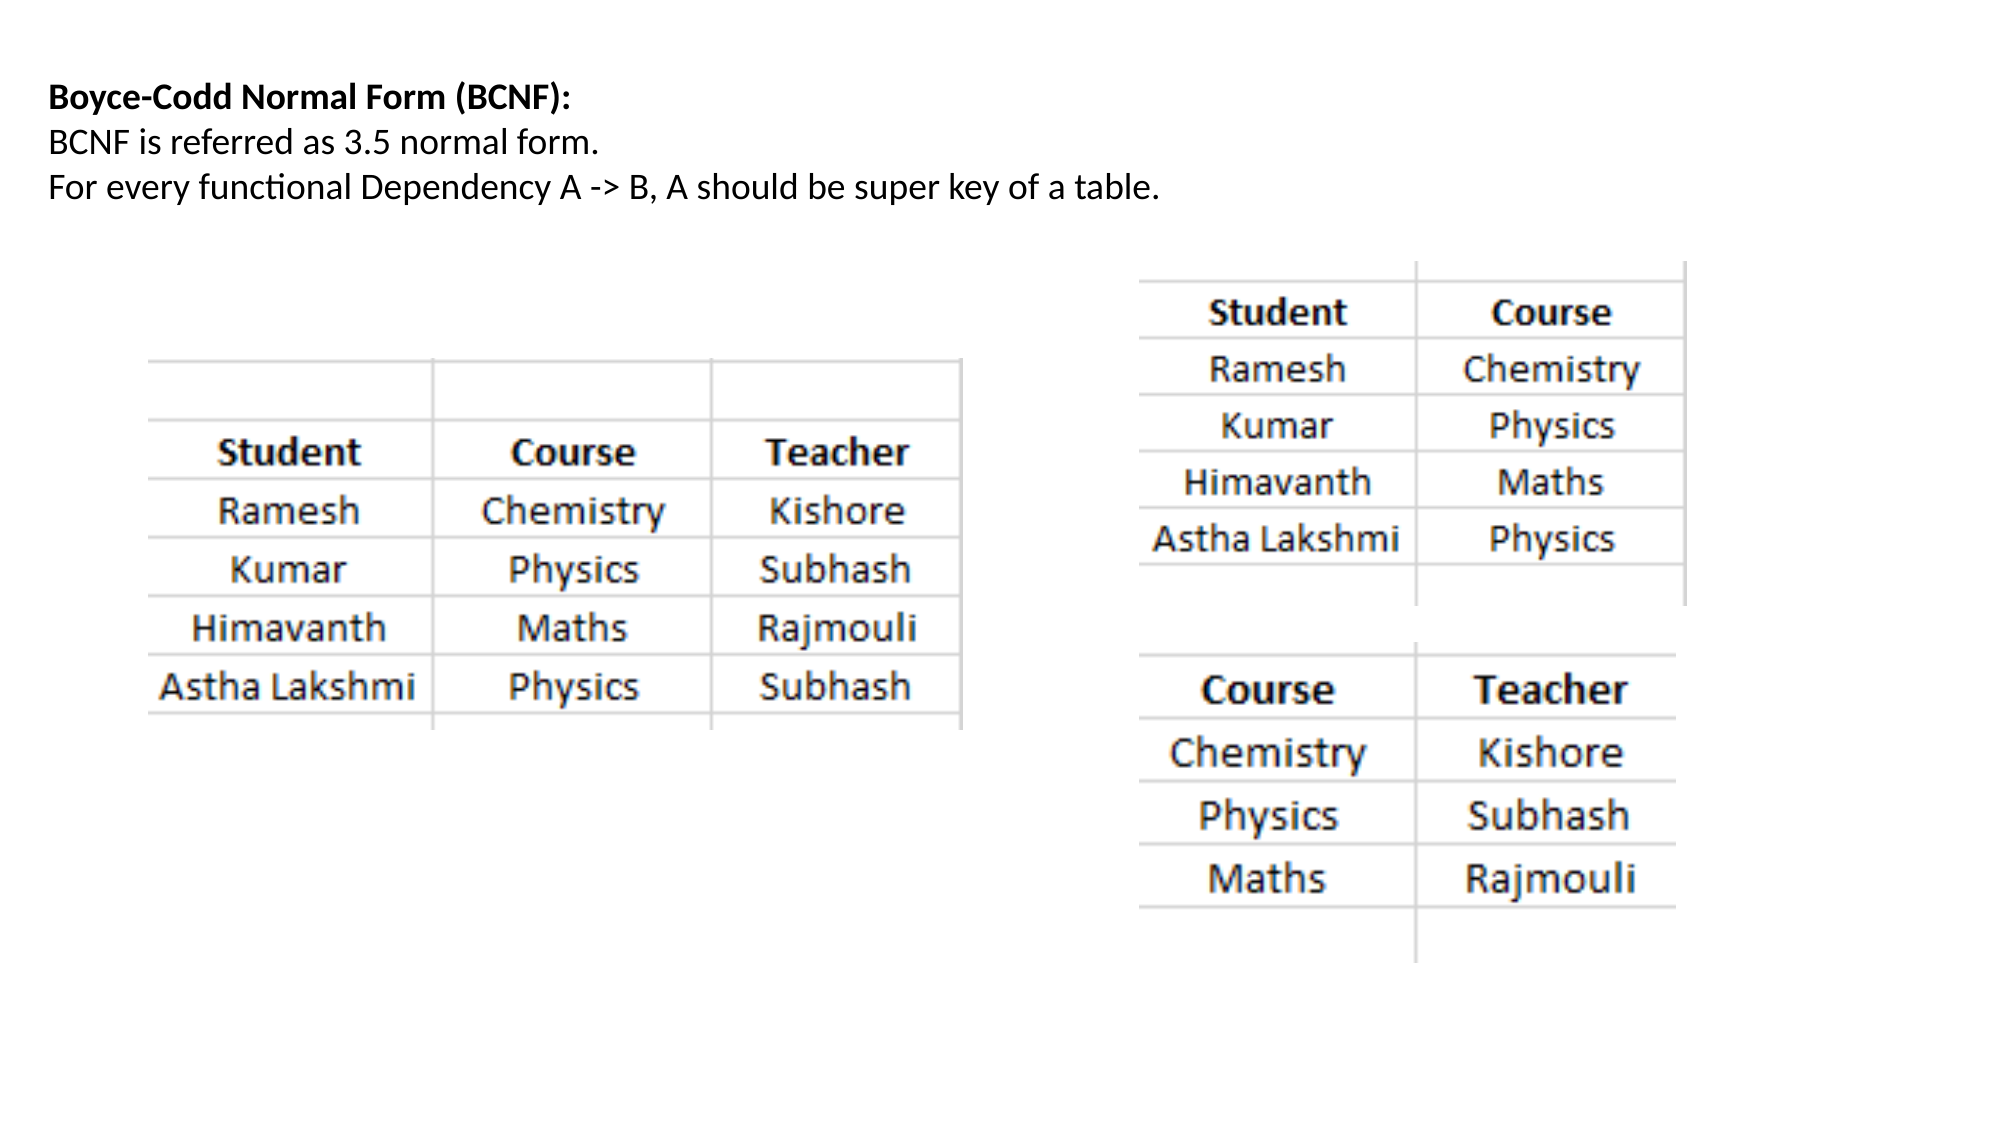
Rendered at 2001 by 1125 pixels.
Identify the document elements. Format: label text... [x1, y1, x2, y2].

picture [1139, 642, 1676, 963]
picture [148, 358, 963, 730]
text_box Boyce-Codd Normal Form (BCNF): BCNF is referred as 3.5 normal form. For every functional Dependency A -> B, A should be super key of a table. [33, 64, 1892, 260]
picture [1139, 261, 1687, 606]
